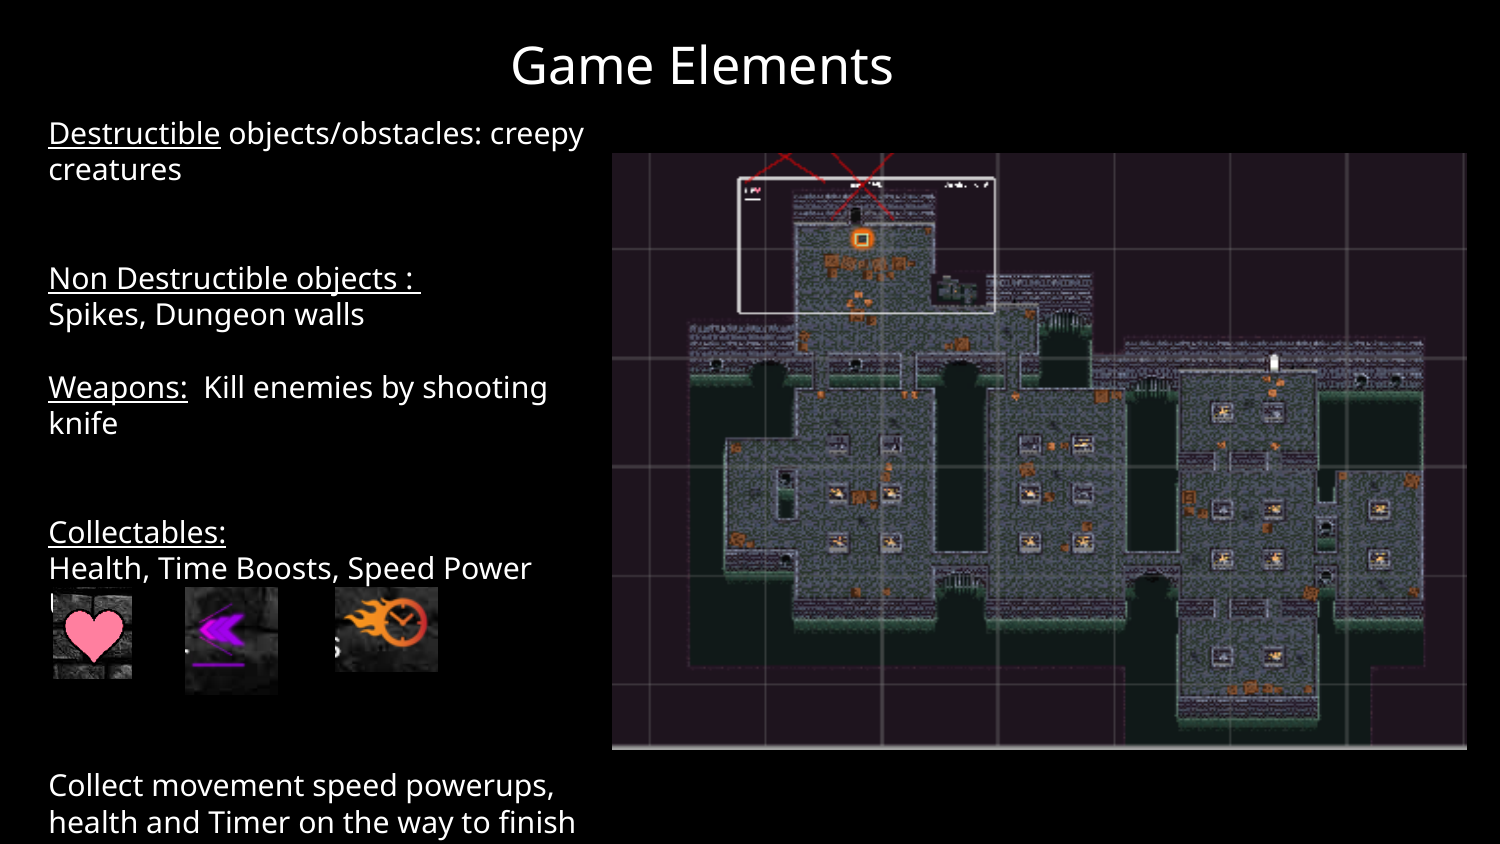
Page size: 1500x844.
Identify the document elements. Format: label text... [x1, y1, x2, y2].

picture [185, 586, 279, 696]
picture [612, 152, 1467, 751]
picture [335, 586, 438, 672]
text_box Destructible objects/obstacles: creepy creatures Non Destructible objects : Spikes, Dungeon walls Weapons: Kill enemies by shooting knife Collectables: Health, Time Boosts, Speed Power Ups Collect movement speed powerups, health and Timer on the way to finish the goal. [33, 98, 604, 678]
picture [53, 586, 132, 679]
title Game Elements [495, 15, 1395, 110]
